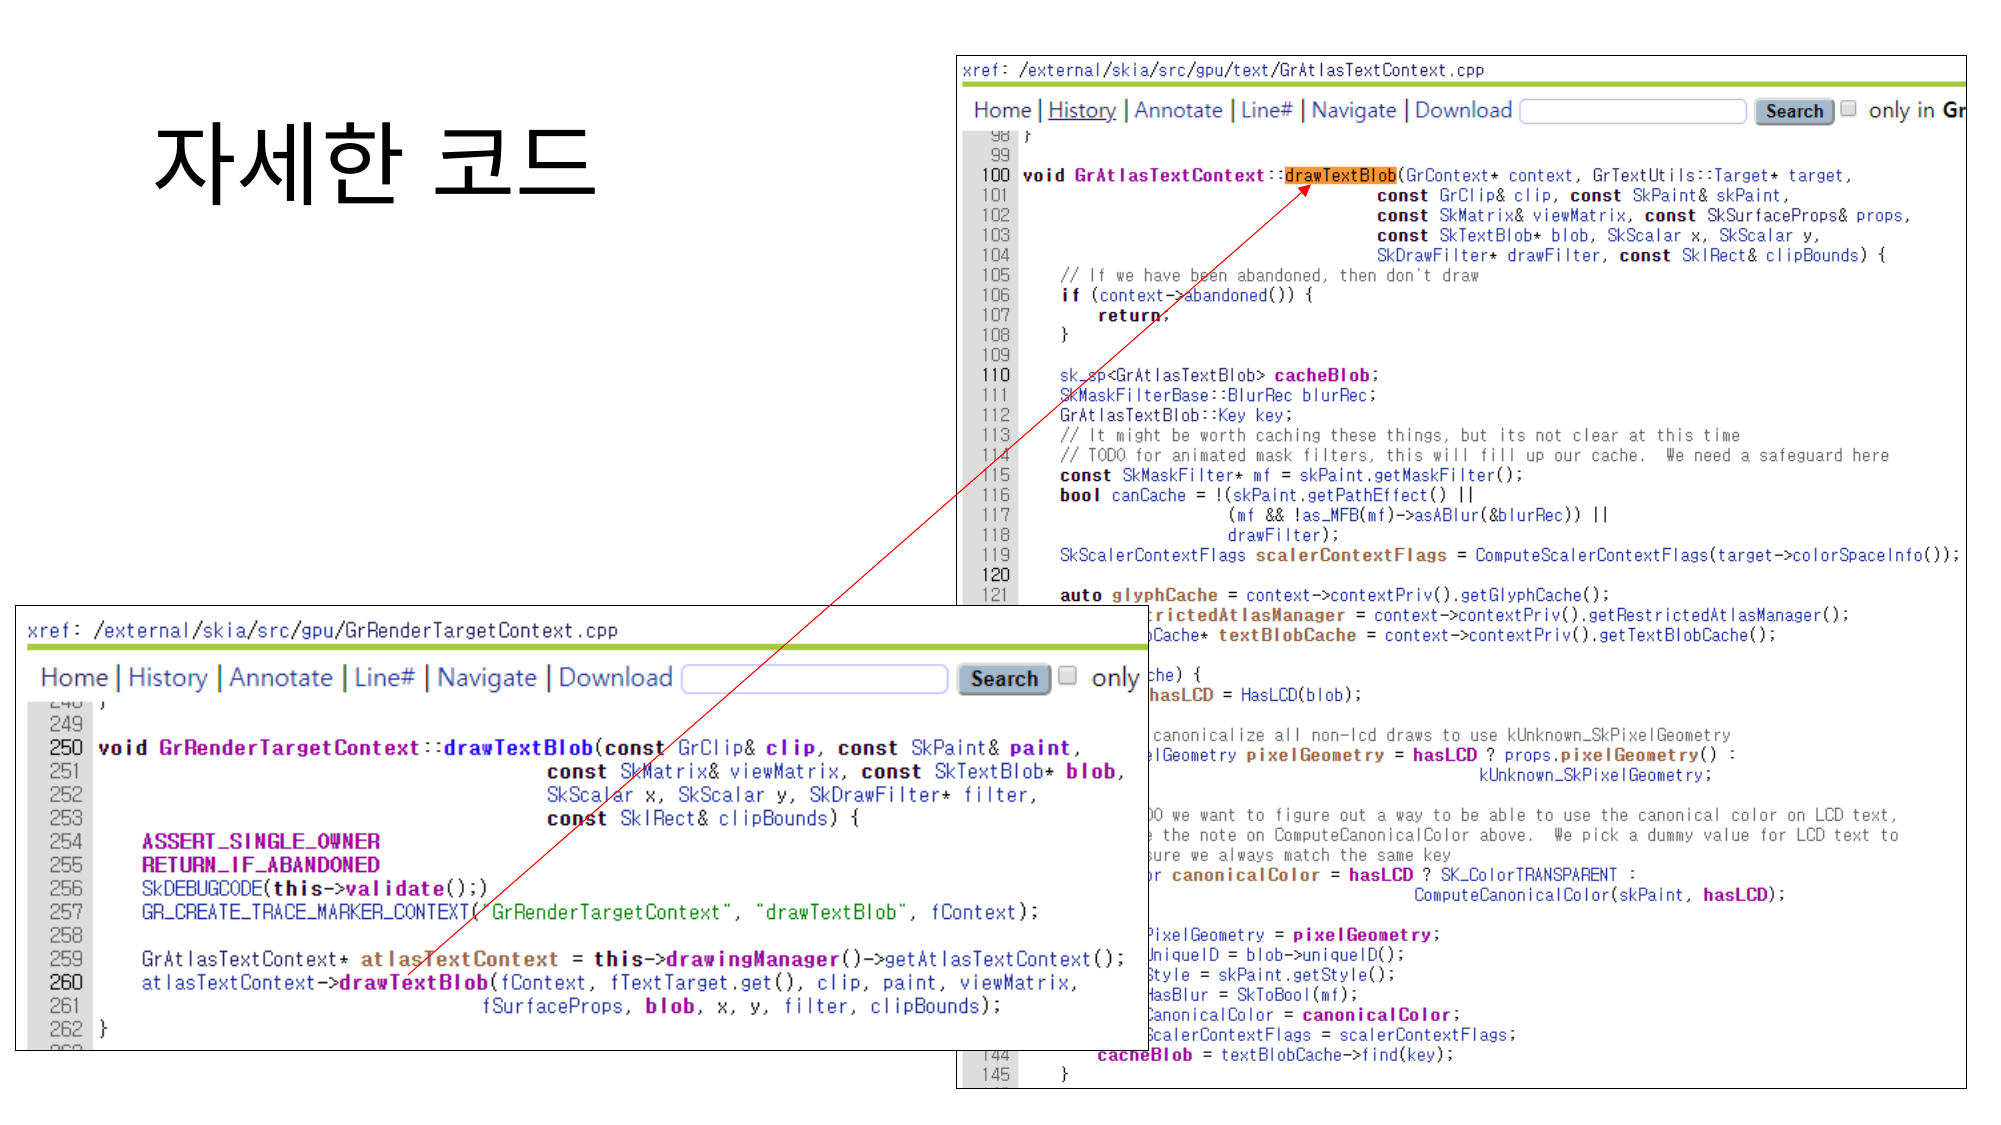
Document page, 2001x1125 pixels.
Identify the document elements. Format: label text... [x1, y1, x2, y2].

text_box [407, 184, 1311, 975]
picture [15, 55, 1967, 1089]
title 자세한 코드 [137, 59, 956, 278]
